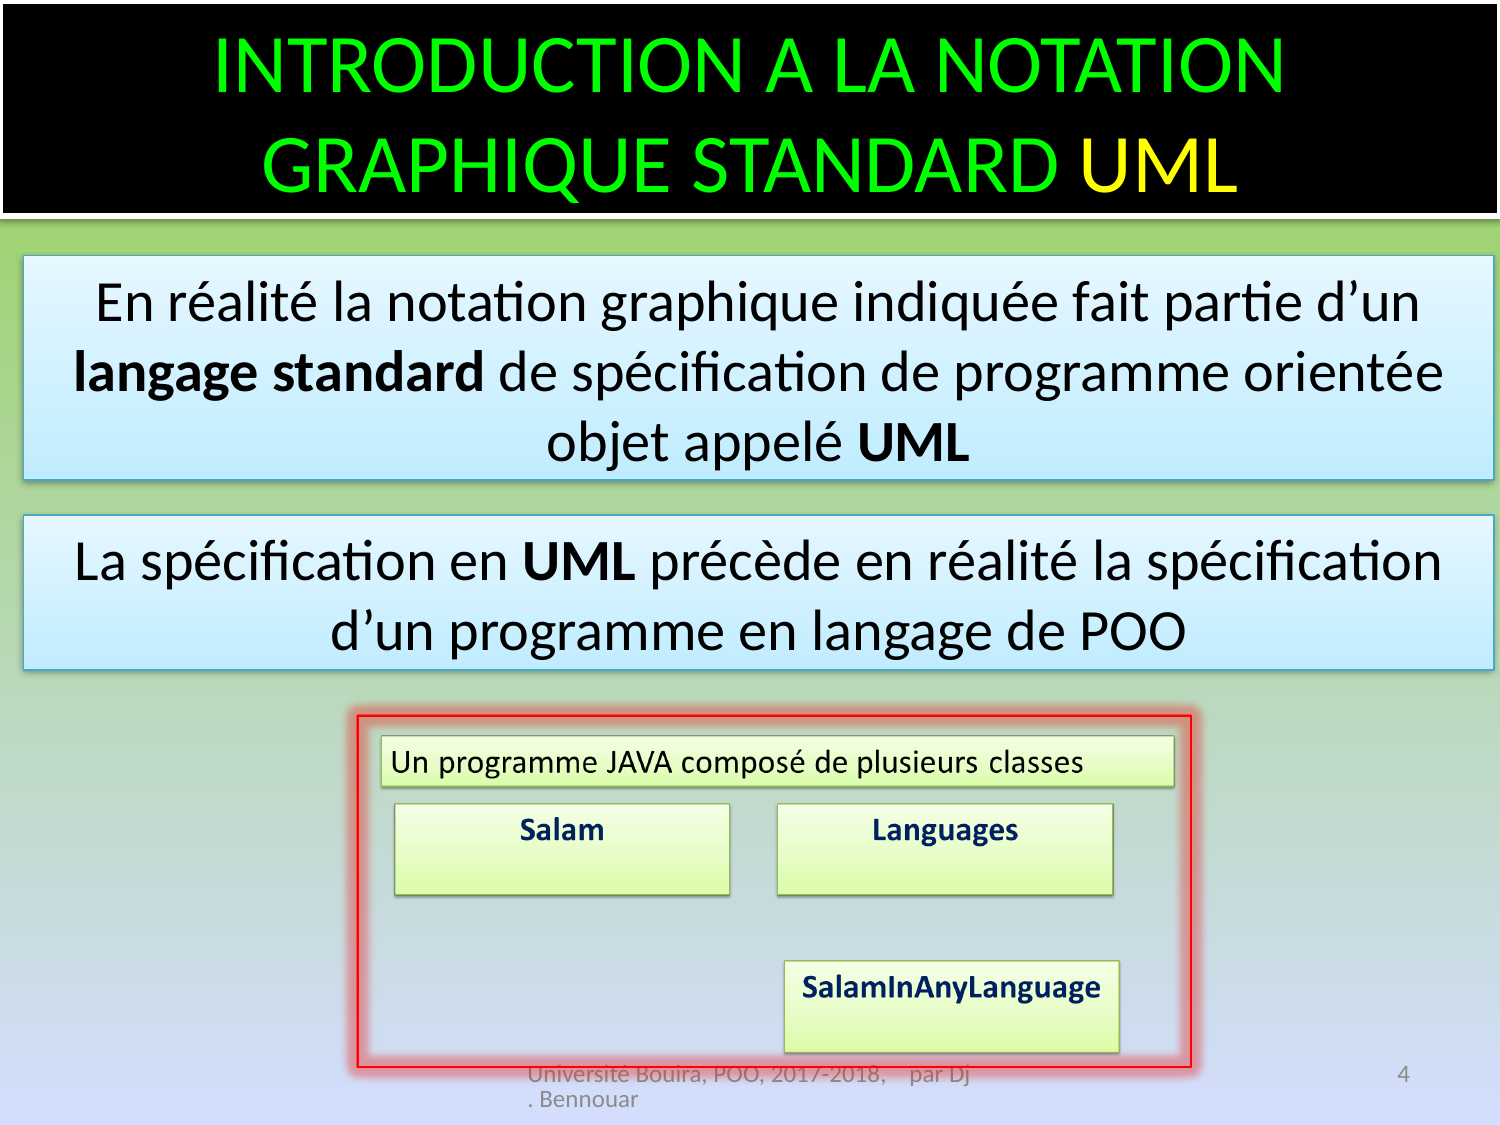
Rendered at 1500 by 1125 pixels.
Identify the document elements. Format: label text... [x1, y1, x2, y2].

picture [333, 692, 1214, 1091]
text_box INTRODUCTION A LA NOTATION GRAPHIQUE STANDARD UML [0, 0, 1500, 219]
text_box En réalité la notation graphique indiquée fait partie d’un langage standard de spécification de programme orientée objet appelé UML [23, 255, 1495, 481]
slide_number 4 [1074, 1042, 1425, 1103]
footer Université Bouira, POO, 2017-2018, par Dj. Bennouar [512, 1098, 988, 1103]
text_box La spécification en UML précède en réalité la spécification d’un programme en langage de POO [23, 514, 1495, 671]
